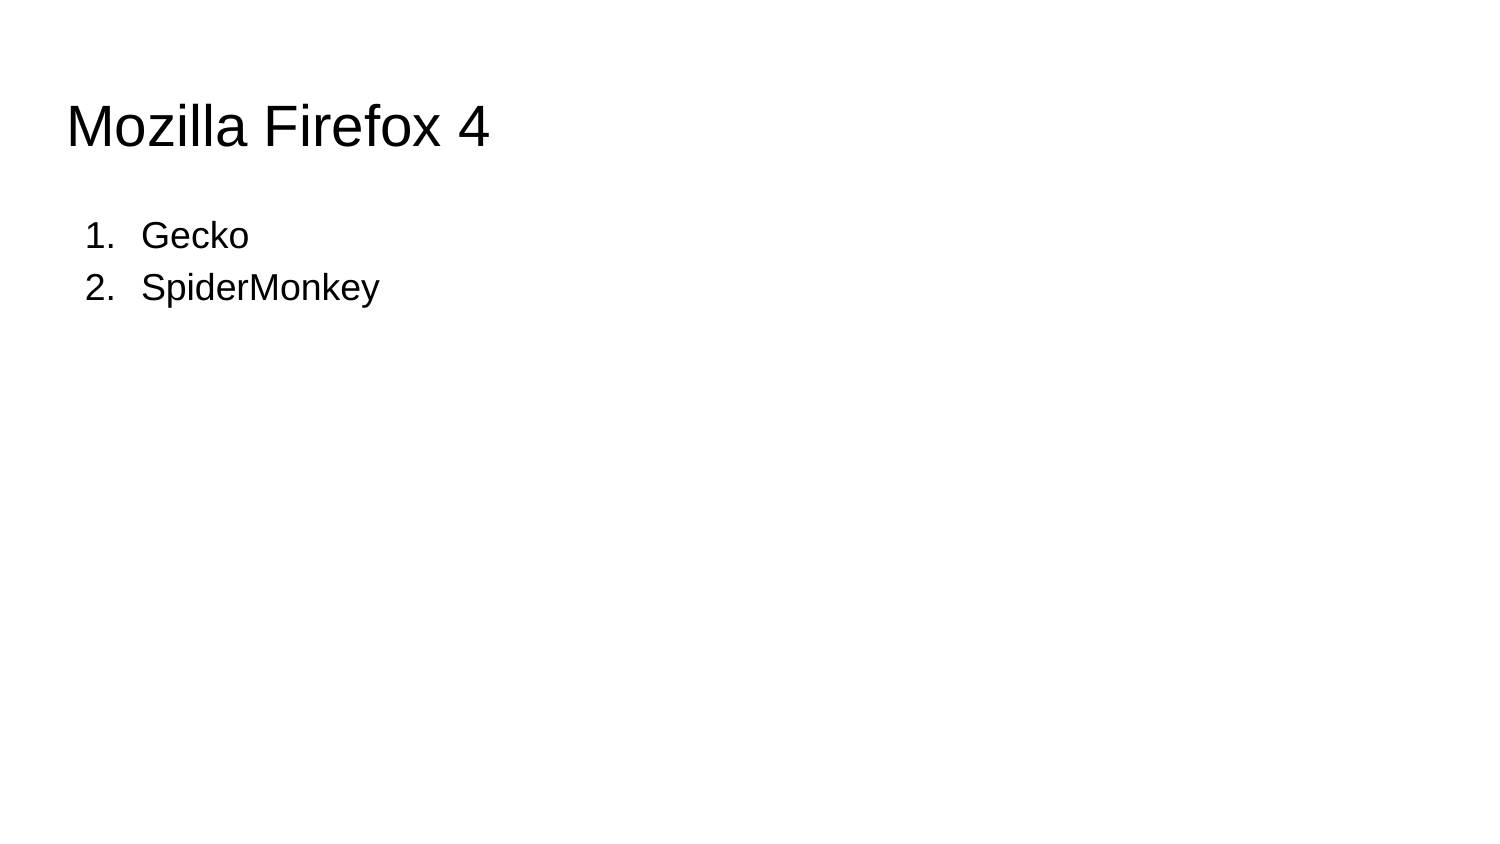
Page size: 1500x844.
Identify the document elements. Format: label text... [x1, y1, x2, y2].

list Gecko SpiderMonkey [51, 189, 1449, 750]
title Mozilla Firefox 4 [51, 72, 1449, 167]
